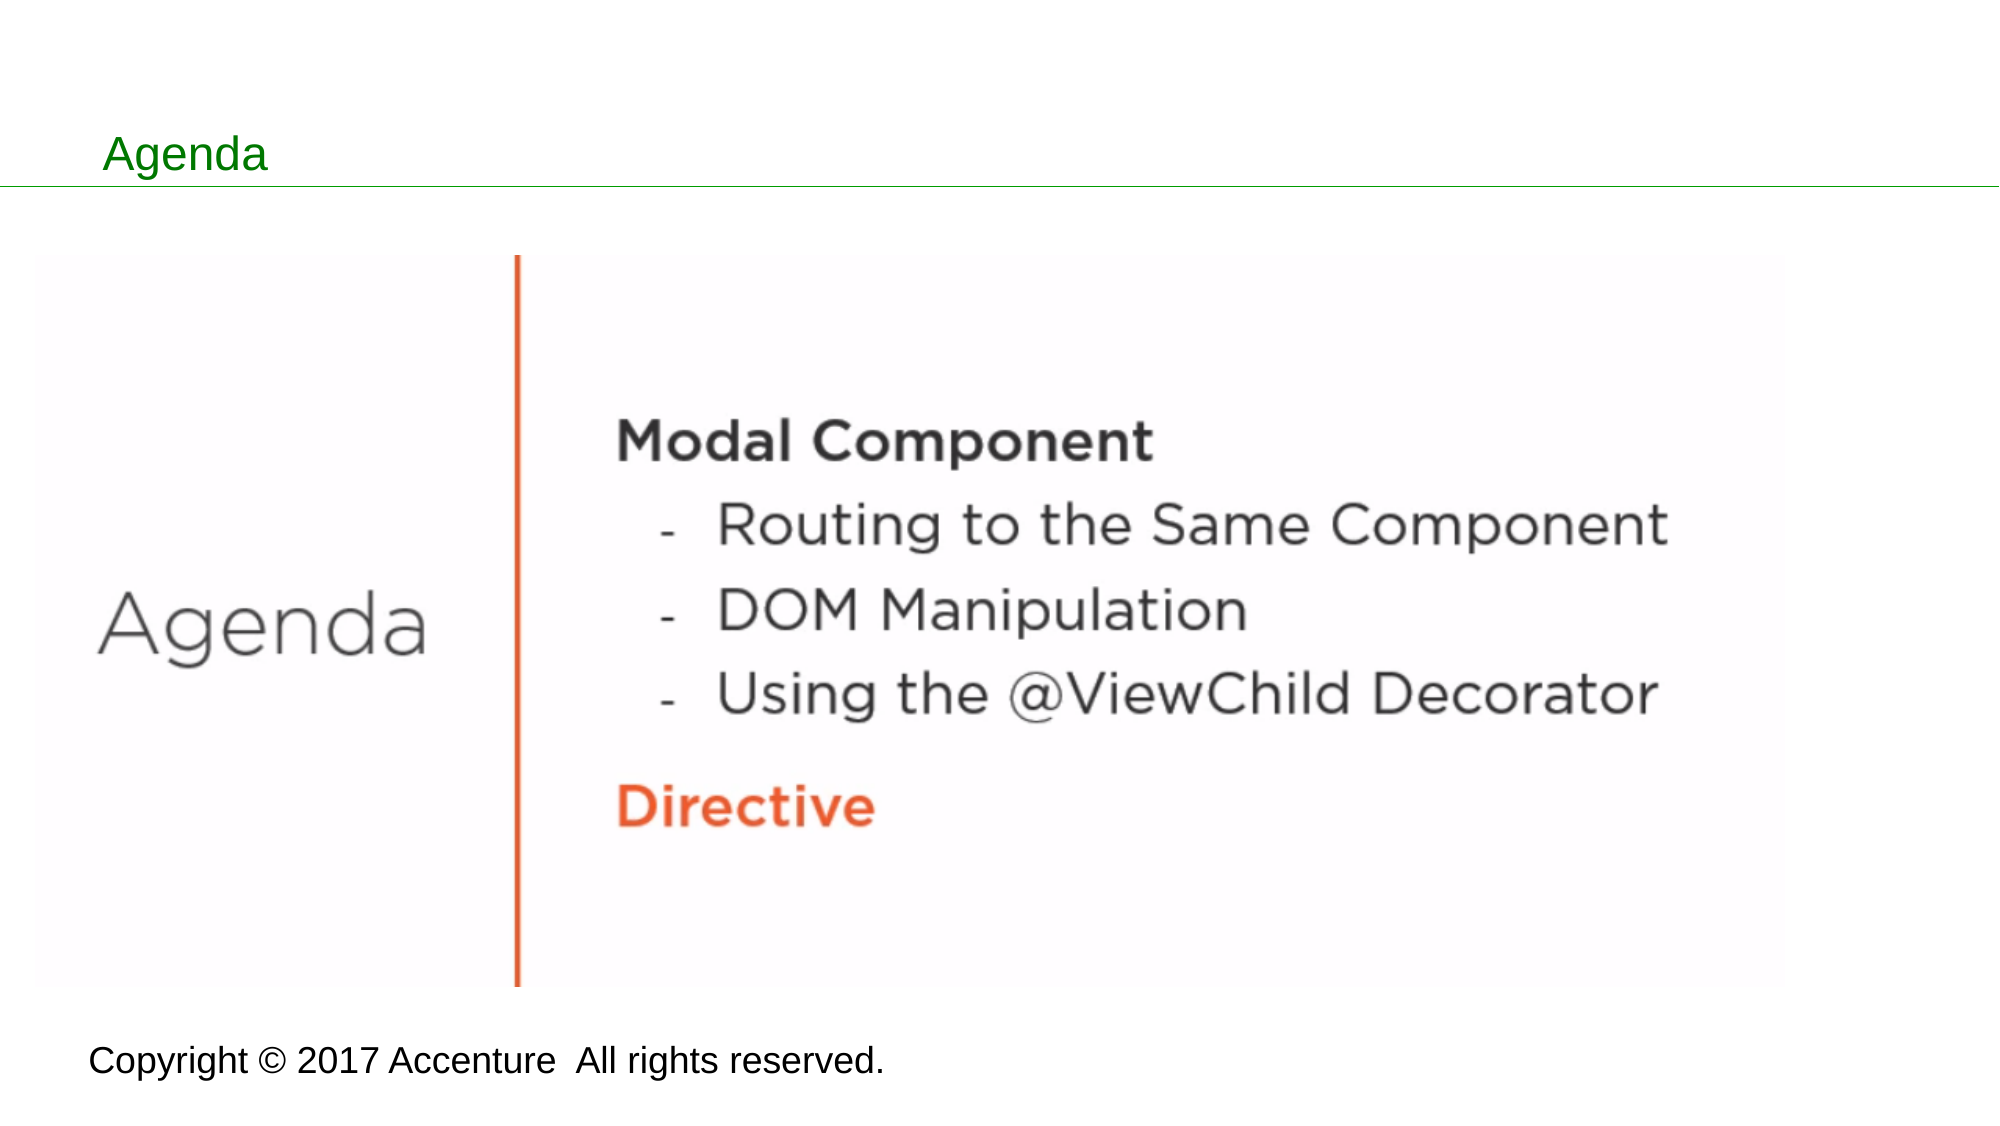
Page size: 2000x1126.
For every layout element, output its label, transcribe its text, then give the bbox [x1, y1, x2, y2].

text_box Copyright © 2017 Accenture All rights reserved. [73, 1029, 954, 1056]
picture [35, 255, 1785, 987]
title Agenda [102, 0, 1897, 180]
